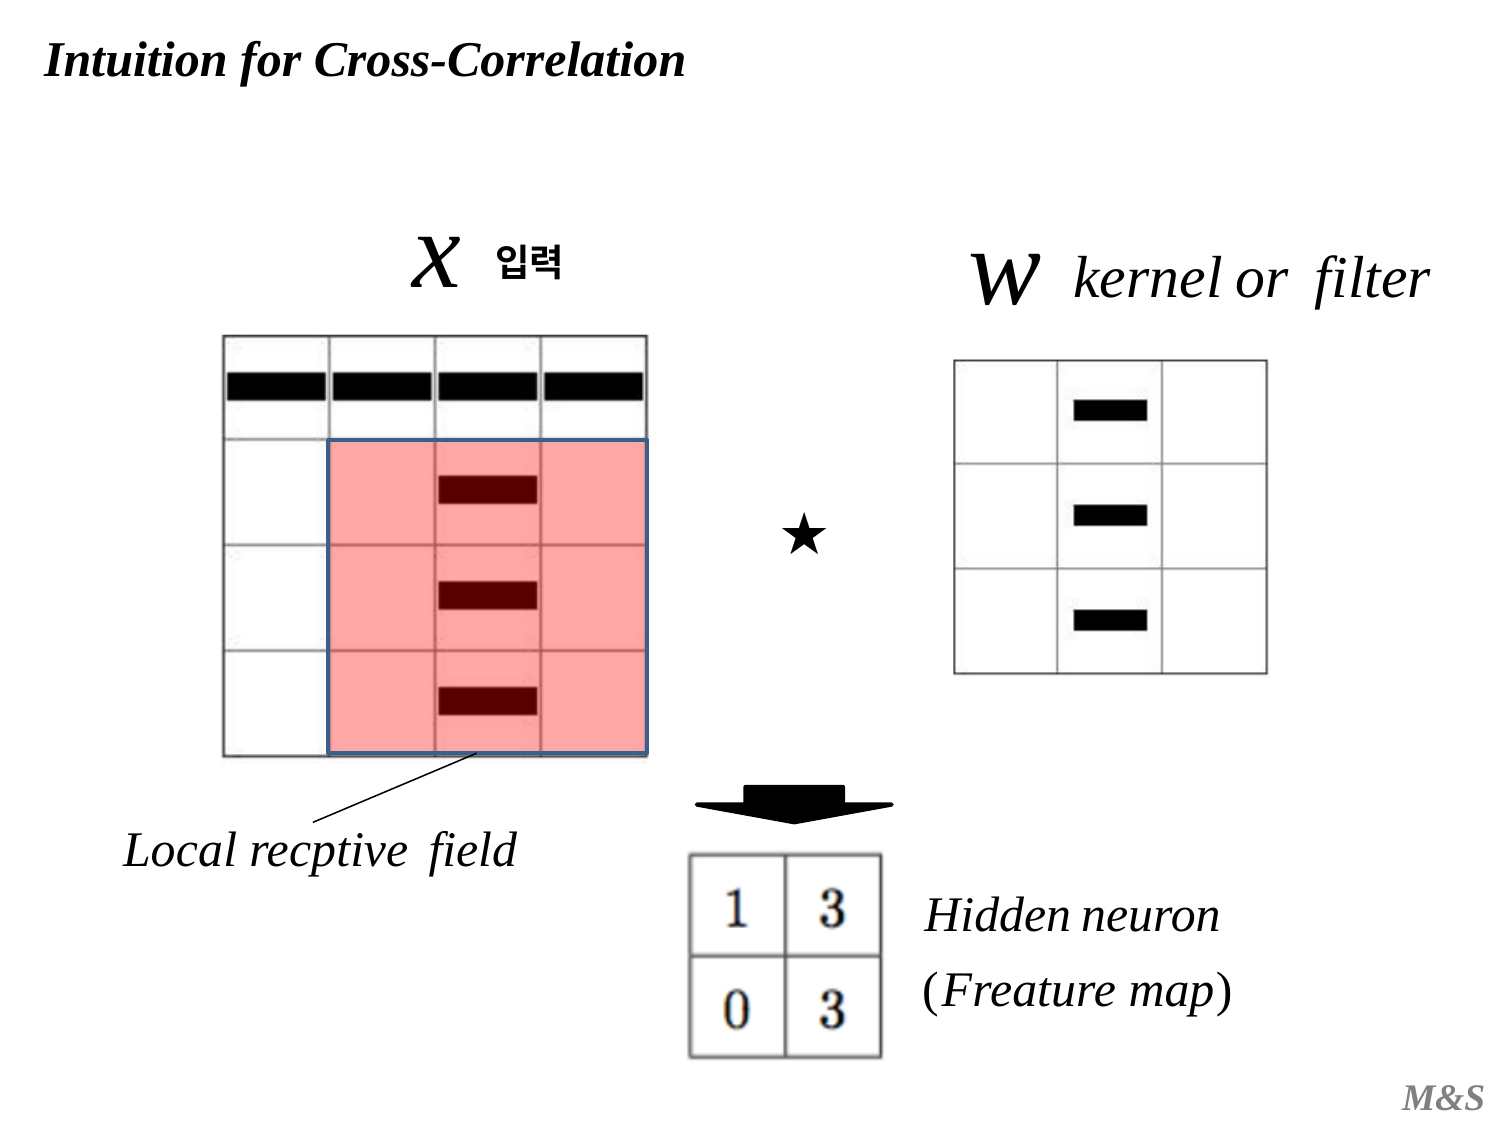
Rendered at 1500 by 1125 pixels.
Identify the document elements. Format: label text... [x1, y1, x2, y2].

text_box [312, 752, 477, 823]
text_box 입력 [487, 231, 579, 292]
picture [950, 355, 1270, 678]
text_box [1064, 242, 1443, 323]
picture [678, 845, 892, 1068]
text_box ★ [764, 489, 847, 574]
picture [218, 331, 655, 764]
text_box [950, 231, 1061, 333]
text_box [694, 784, 894, 825]
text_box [113, 820, 530, 888]
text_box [915, 885, 1240, 1028]
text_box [390, 213, 483, 315]
text_box Intuition for Cross-Correlation [29, 19, 1365, 94]
